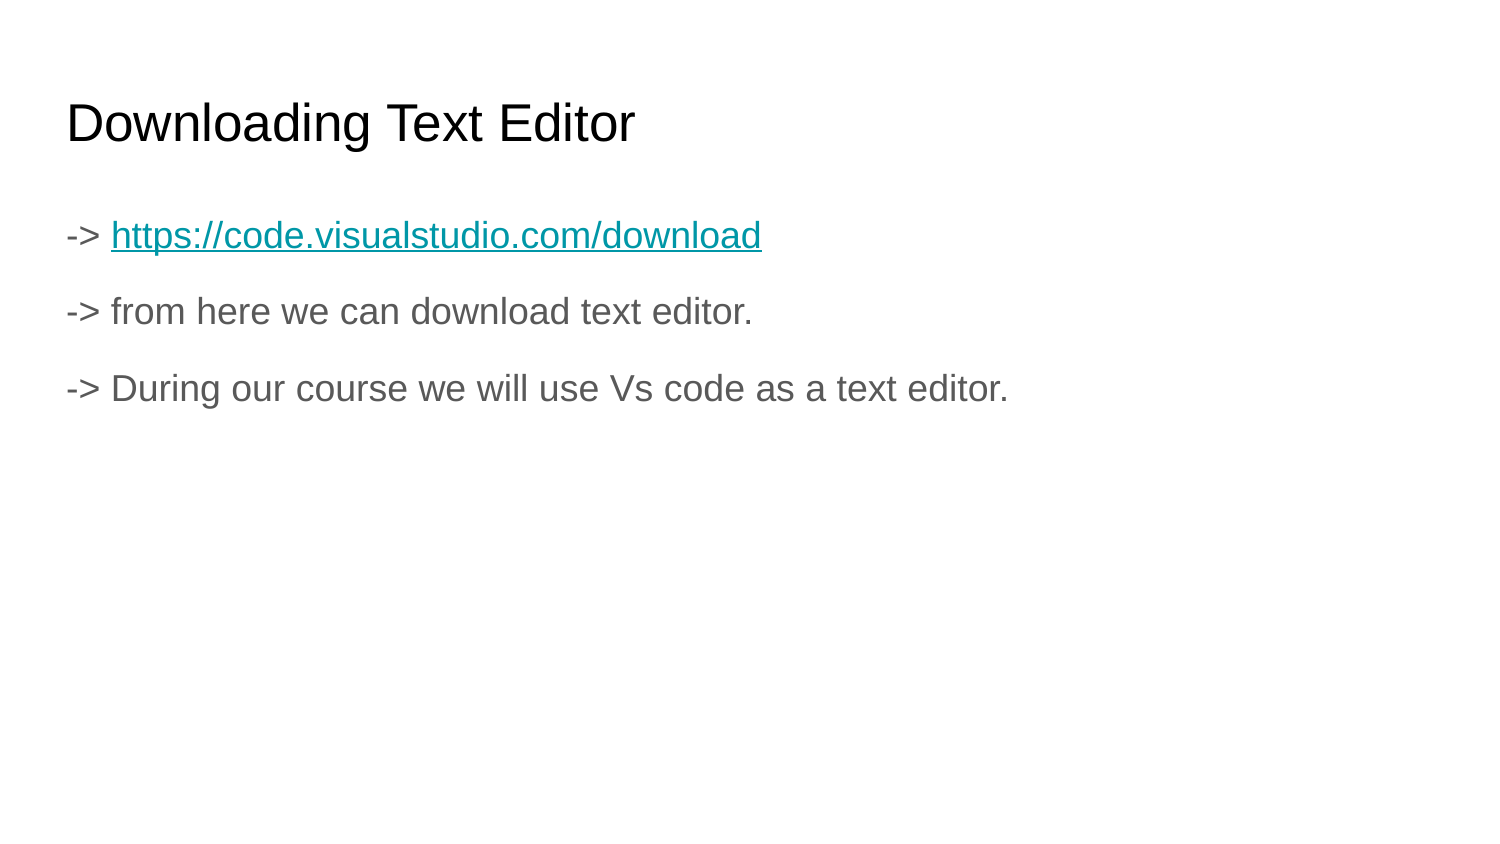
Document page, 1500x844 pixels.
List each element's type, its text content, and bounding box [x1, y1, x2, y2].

title Downloading Text Editor [51, 72, 1449, 167]
list -> https://code.visualstudio.com/download -> from here we can download text editor. -> During our course we will use Vs code as a text editor. [51, 189, 1449, 750]
